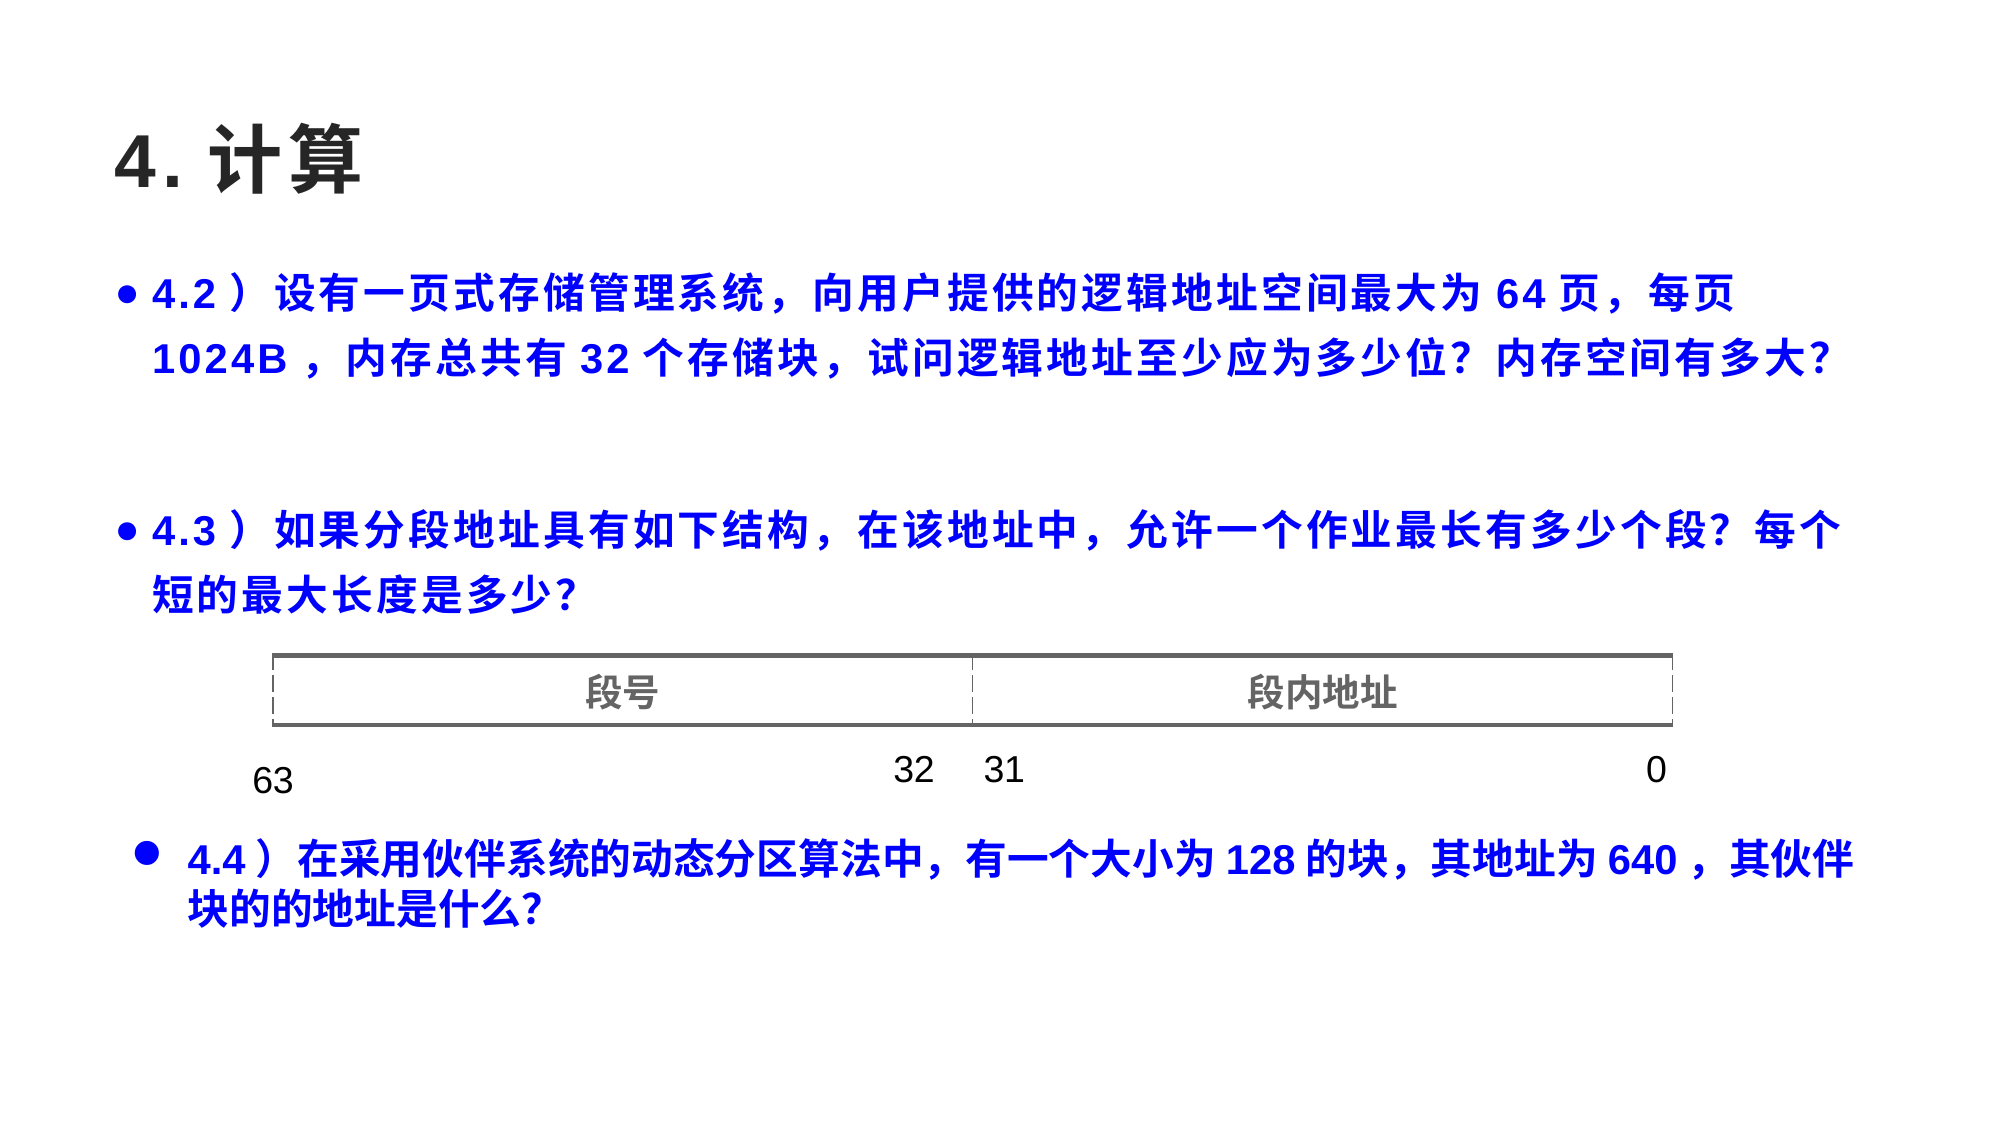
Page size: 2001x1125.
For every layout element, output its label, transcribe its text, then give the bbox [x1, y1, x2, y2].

text_box 4.4）在采用伙伴系统的动态分区算法中，有一个大小为128的块，其地址为640，其伙伴块的的地址是什么？ [116, 825, 1900, 941]
text_box 32 [878, 737, 968, 797]
text_box 0 [1631, 737, 1722, 798]
table_header 段号 [273, 658, 973, 723]
table_header 段内地址 [973, 658, 1673, 723]
title 4.计算 [99, 99, 1900, 216]
text_box 31 [968, 737, 1059, 798]
list 4.2）设有一页式存储管理系统，向用户提供的逻辑地址空间最大为64页，每页1024B，内存总共有32个存储块，试问逻辑地址至少应为多少位？内存空间有多大？ 4.3）如果分段地址具有如下结构，在该地址中，允许一个作业最长有多少个段？每个短的最大长度是多少？ [99, 244, 1900, 1026]
text_box 63 [237, 748, 459, 809]
